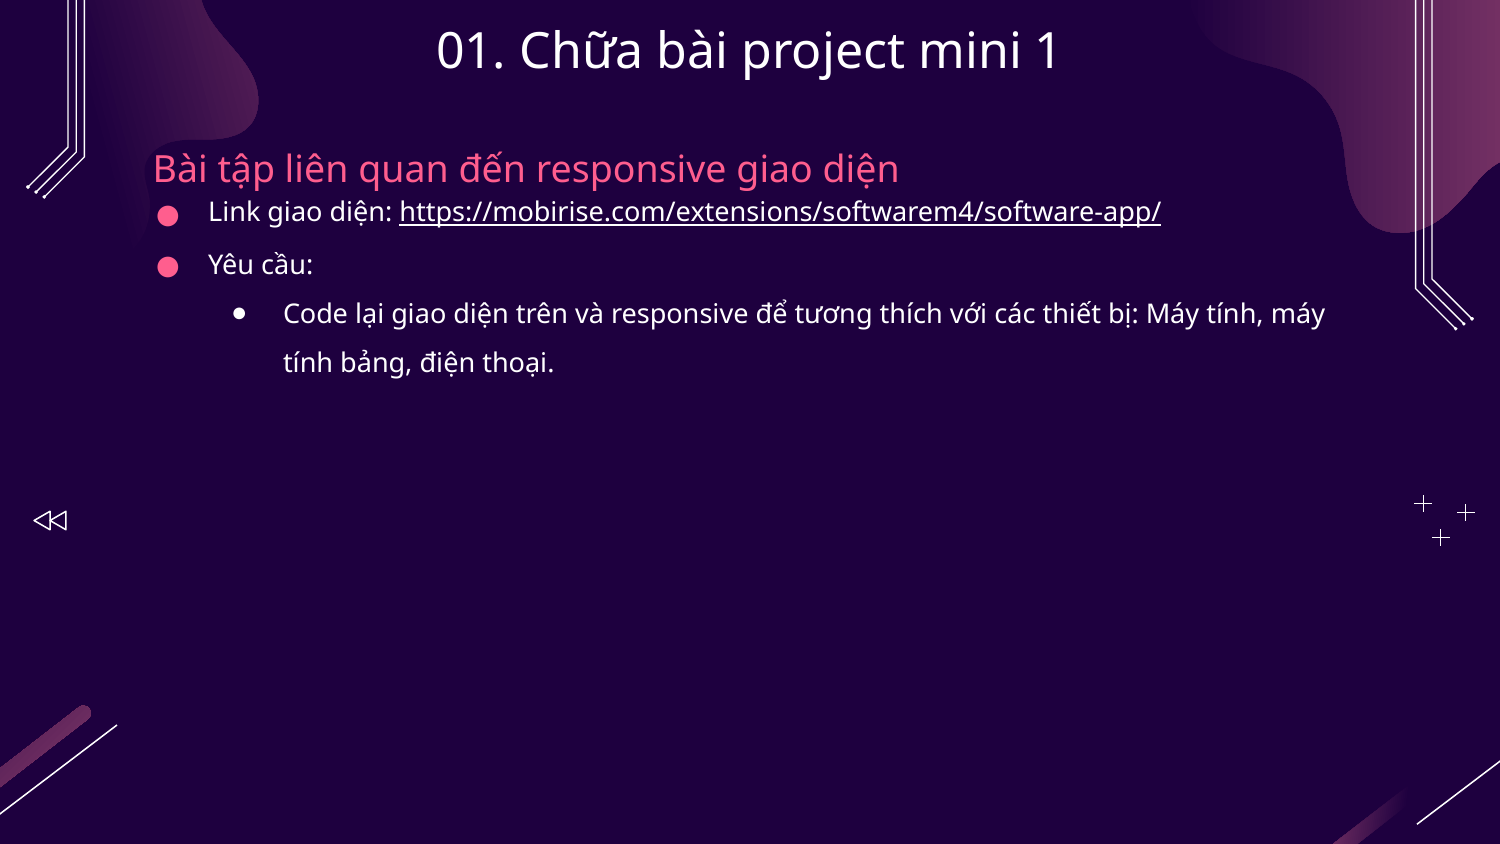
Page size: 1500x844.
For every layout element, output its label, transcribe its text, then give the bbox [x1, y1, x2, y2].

text_box [574, 9, 1500, 84]
text_box [346, 138, 1500, 214]
title 01. Chữa bài project mini 1 [118, 3, 1382, 98]
text_box [246, 277, 1500, 353]
text_box [512, 111, 1500, 138]
subtitle Link giao diện: https://mobirise.com/extensions/softwarem4/software-app/ Yêu cầu: Code lại giao diện trên và responsive để tương thích với các thiết bị: Máy tính, máy tính bảng, điện thoại. [118, 161, 1344, 558]
subtitle Bài tập liên quan đến responsive giao diện [137, 138, 346, 206]
